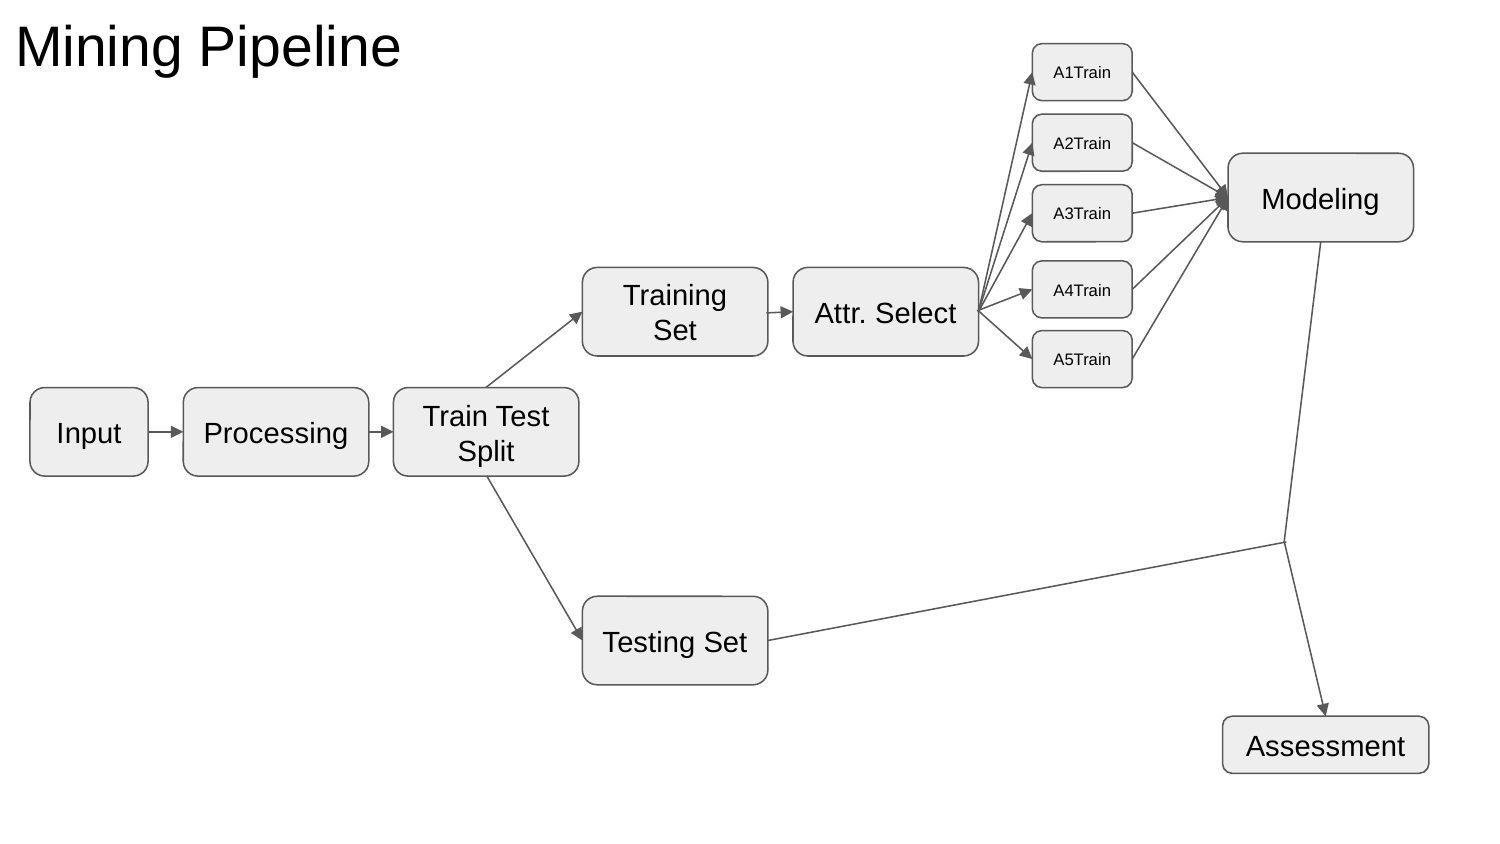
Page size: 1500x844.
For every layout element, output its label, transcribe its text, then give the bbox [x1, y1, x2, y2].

text_box Train Test Split [393, 387, 579, 477]
text_box Assessment [1222, 716, 1429, 774]
title Mining Pipeline [0, 0, 1398, 94]
text_box A1Train [1032, 43, 1133, 101]
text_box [767, 541, 1281, 641]
text_box Attr. Select [792, 267, 973, 356]
text_box Modeling [1233, 153, 1414, 242]
text_box Processing [183, 387, 369, 477]
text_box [485, 311, 583, 388]
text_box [1131, 197, 1229, 360]
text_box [1131, 71, 1229, 142]
text_box A5Train [1032, 330, 1133, 388]
text_box Testing Set [582, 596, 768, 685]
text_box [486, 475, 583, 641]
text_box Input [29, 387, 149, 477]
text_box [978, 320, 1033, 360]
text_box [1283, 241, 1321, 539]
text_box A4Train [1039, 260, 1126, 318]
text_box Training Set [582, 267, 768, 356]
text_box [978, 71, 1033, 312]
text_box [1283, 540, 1326, 717]
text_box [1131, 142, 1229, 195]
text_box A2Train [1038, 114, 1126, 172]
text_box A3Train [1040, 184, 1125, 242]
